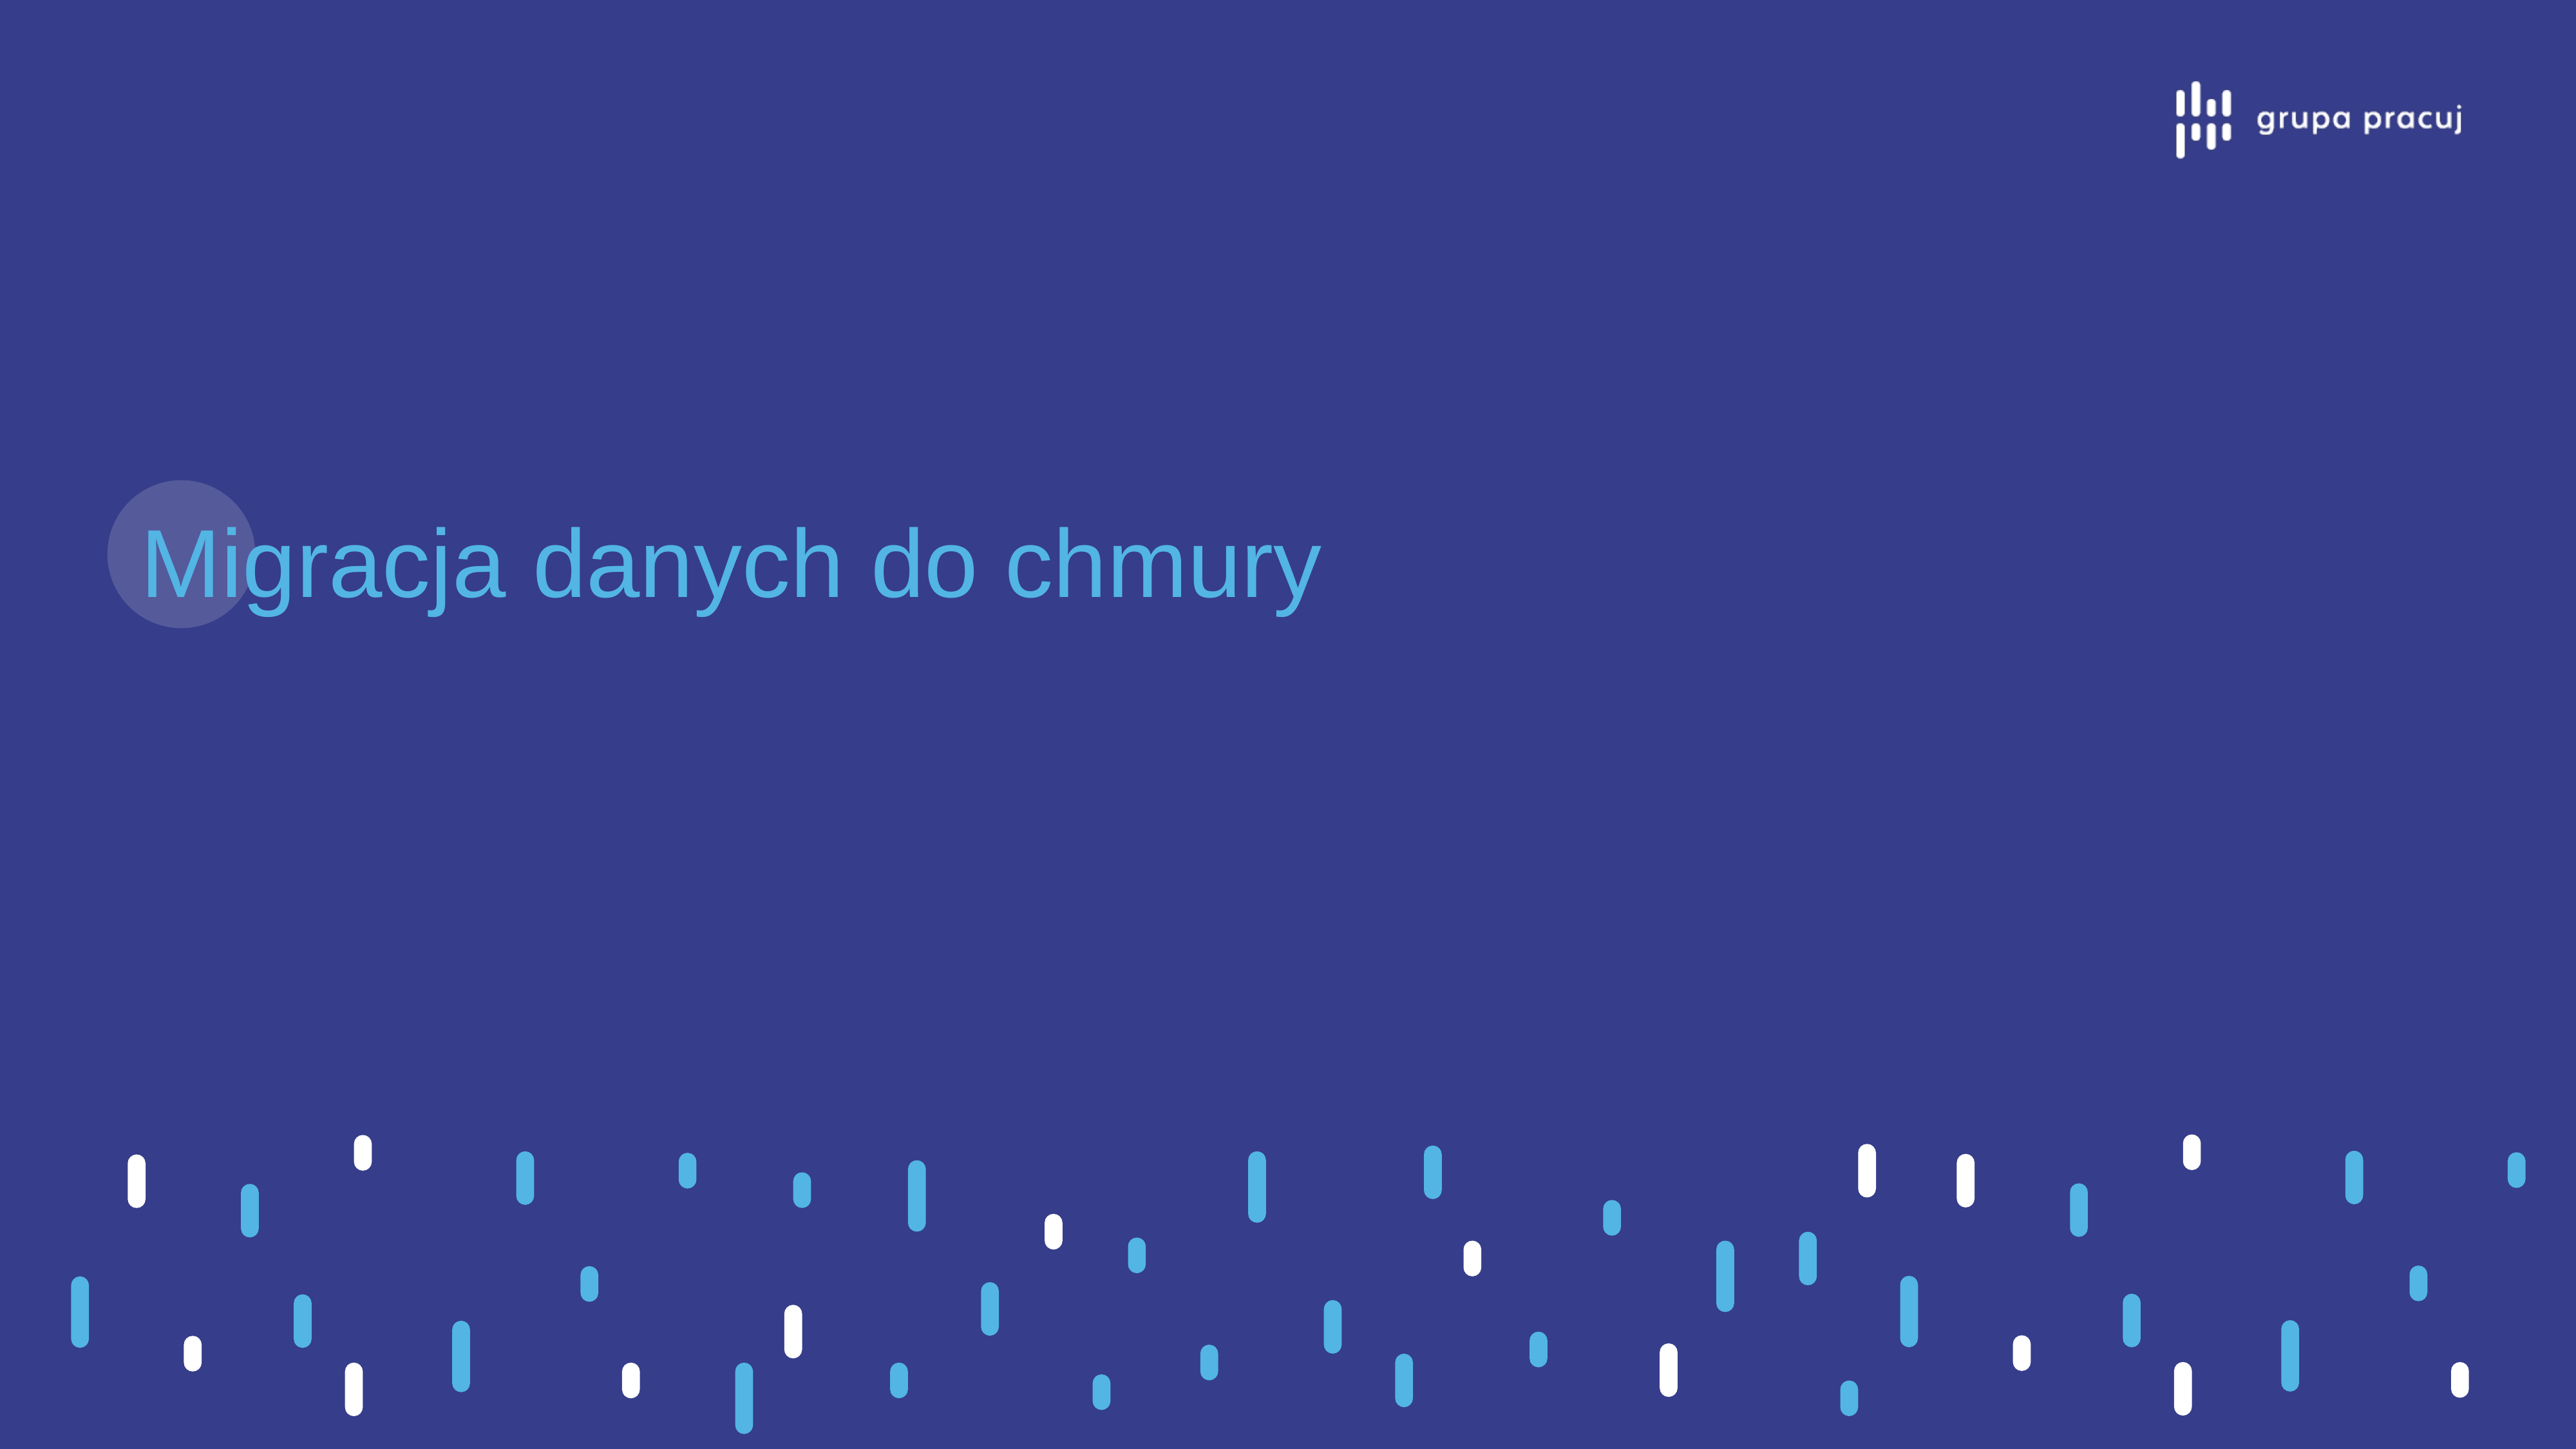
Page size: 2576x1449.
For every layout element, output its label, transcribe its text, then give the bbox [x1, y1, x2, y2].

picture [2174, 81, 2465, 161]
text_box Migracja danych do chmury [140, 500, 1743, 603]
